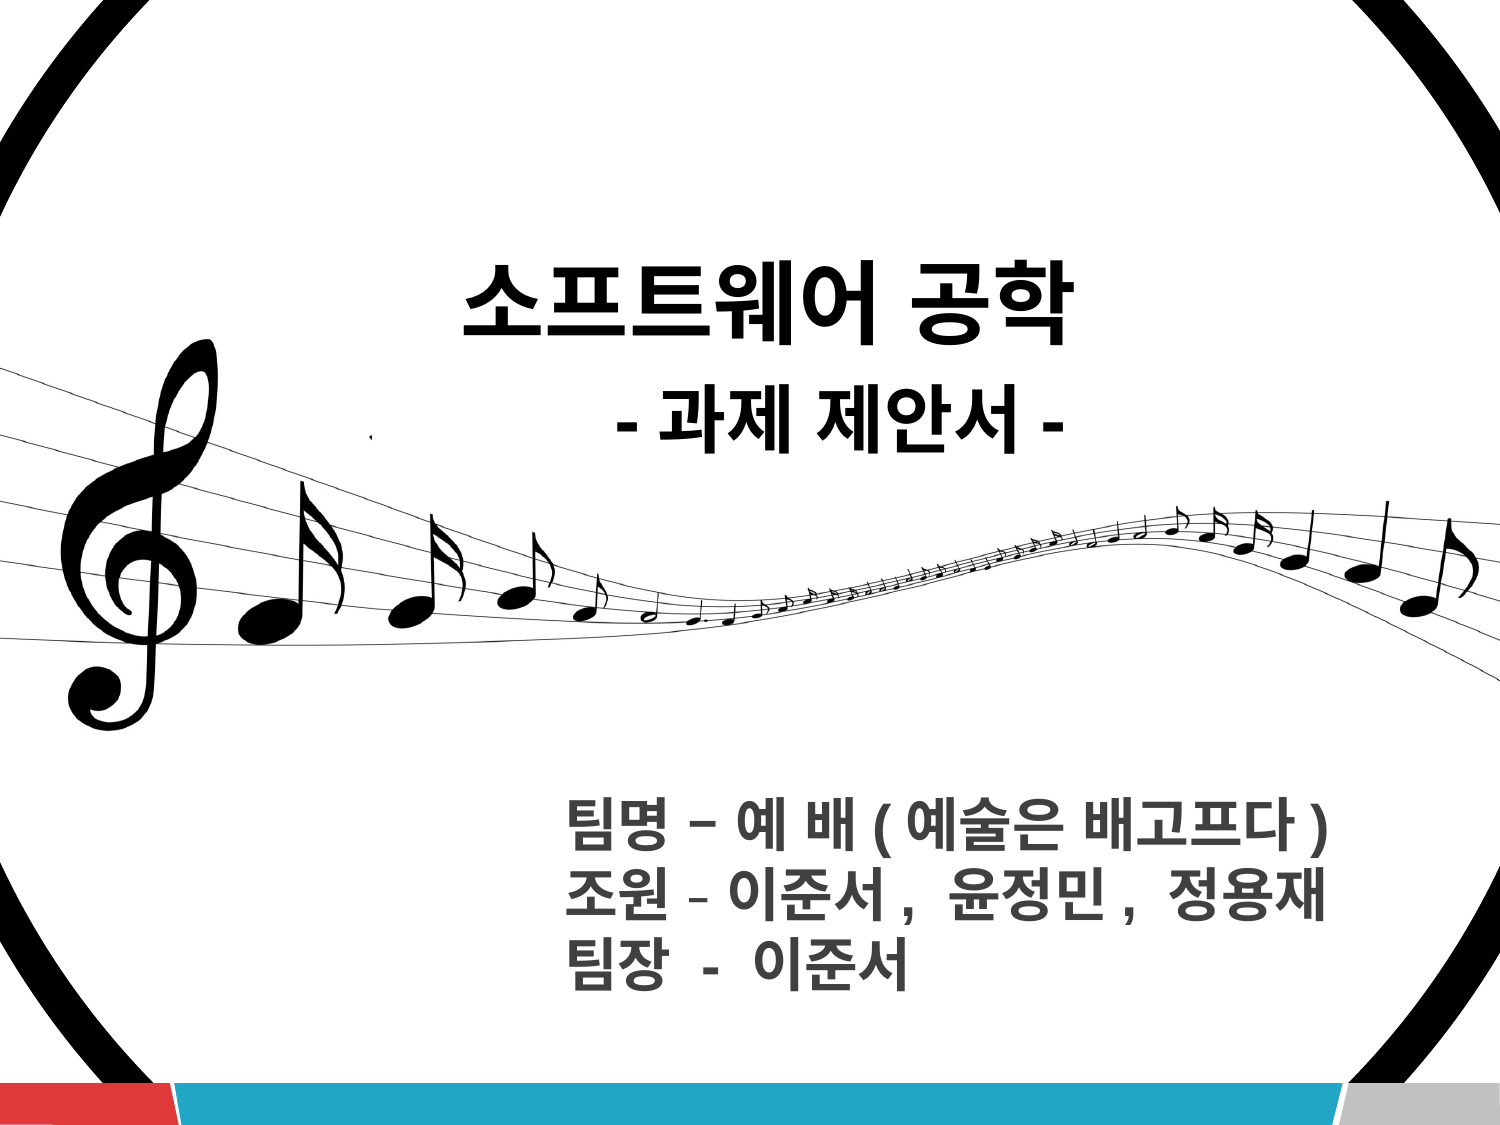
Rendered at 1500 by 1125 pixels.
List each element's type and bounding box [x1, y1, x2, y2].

text_box [0, 0, 1500, 1083]
